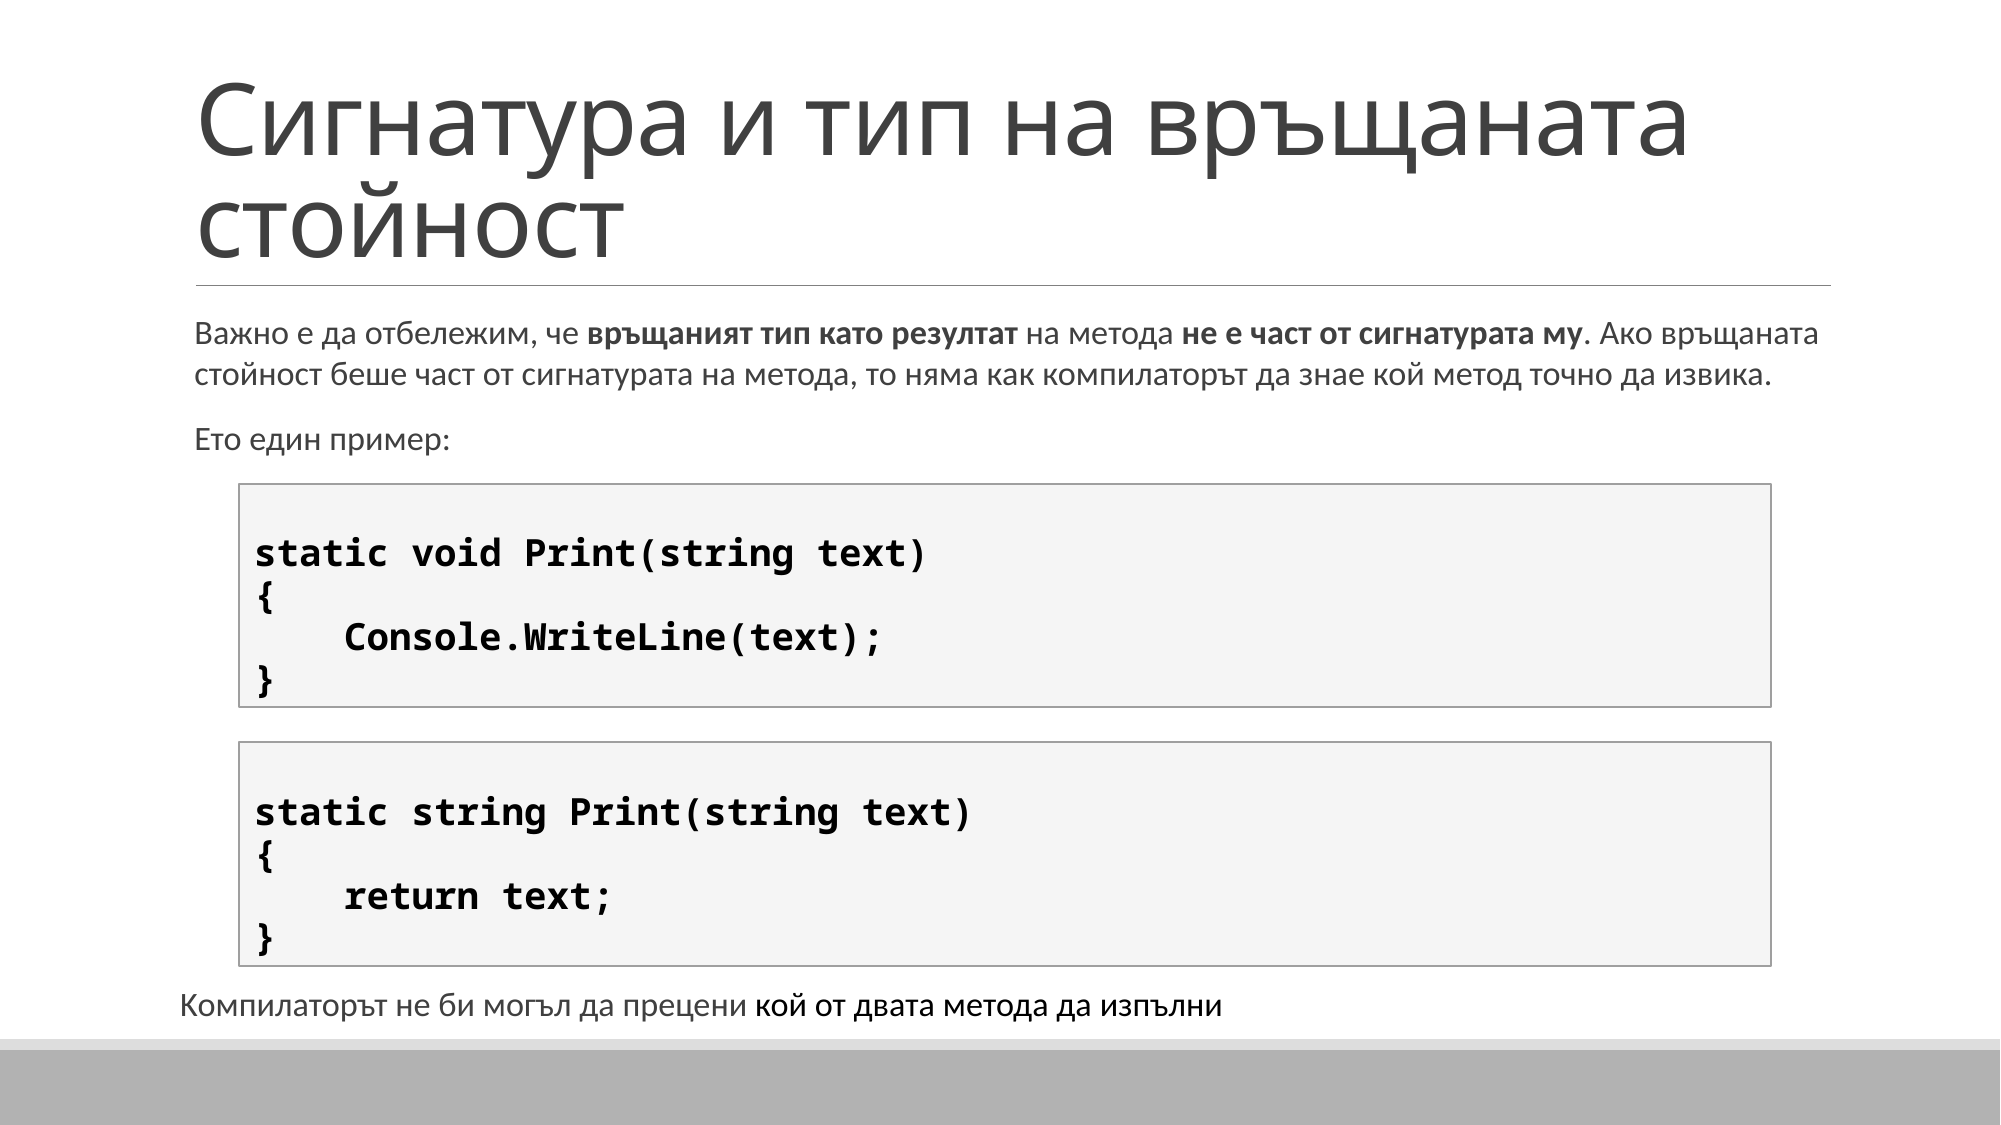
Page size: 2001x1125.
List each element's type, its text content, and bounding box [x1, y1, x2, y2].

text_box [238, 483, 1772, 976]
title Сигнатура и тип на връщаната стойност [180, 47, 1830, 285]
list Важно е да отбележим, че връщаният тип като резултат на метода не е част от сигнатурата му. Ако връщаната стойност беше част от сигнатурата на метода, то няма как компилаторът да знае кой метод точно да извика. Ето един пример: Kомпилаторът не би могъл да прецени кой от двата метода да изпълни [180, 302, 1830, 1044]
